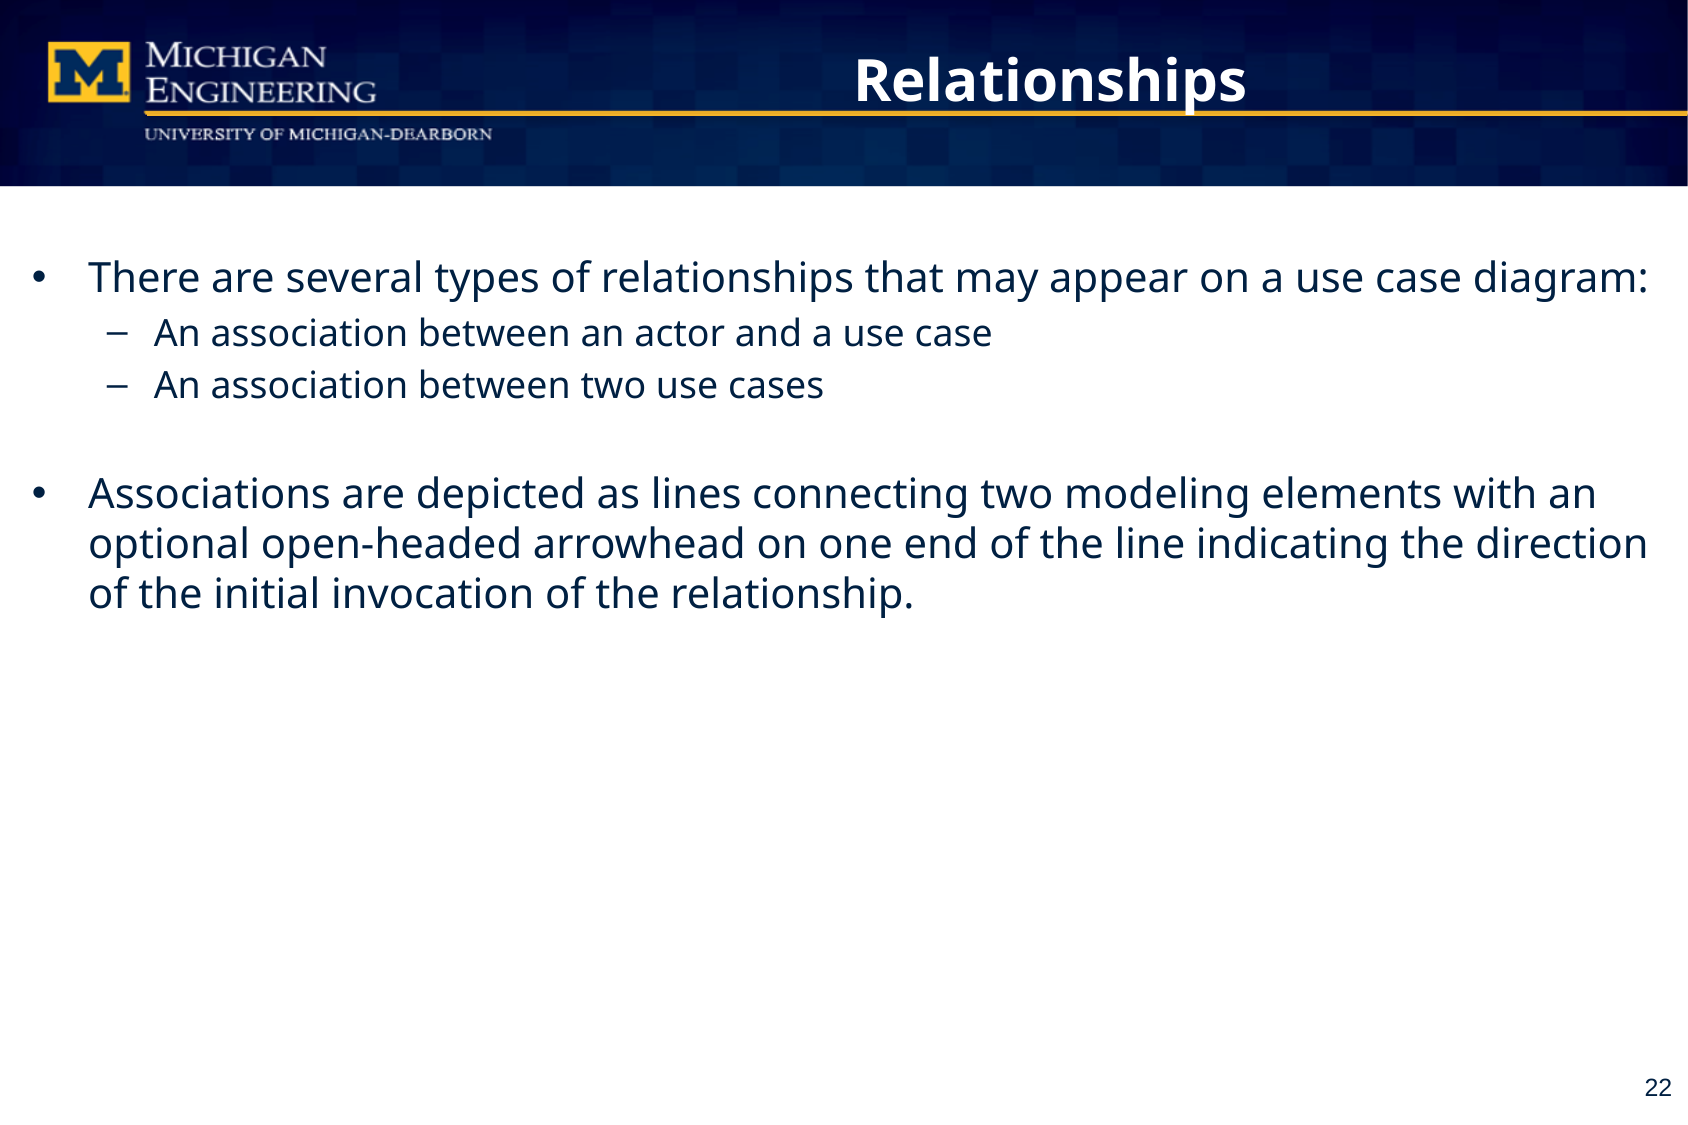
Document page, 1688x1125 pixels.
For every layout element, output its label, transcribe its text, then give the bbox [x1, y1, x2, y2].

title Relationships [432, 36, 1669, 133]
picture [0, 0, 1688, 1125]
slide_number 22 [1293, 1046, 1688, 1125]
list There are several types of relationships that may appear on a use case diagram: An association between an actor and a use case An association between two use cases Associations are depicted as lines connecting two modeling elements with an optional open-headed arrowhead on one end of the line indicating the direction of the initial invocation of the relationship. [17, 243, 1669, 945]
